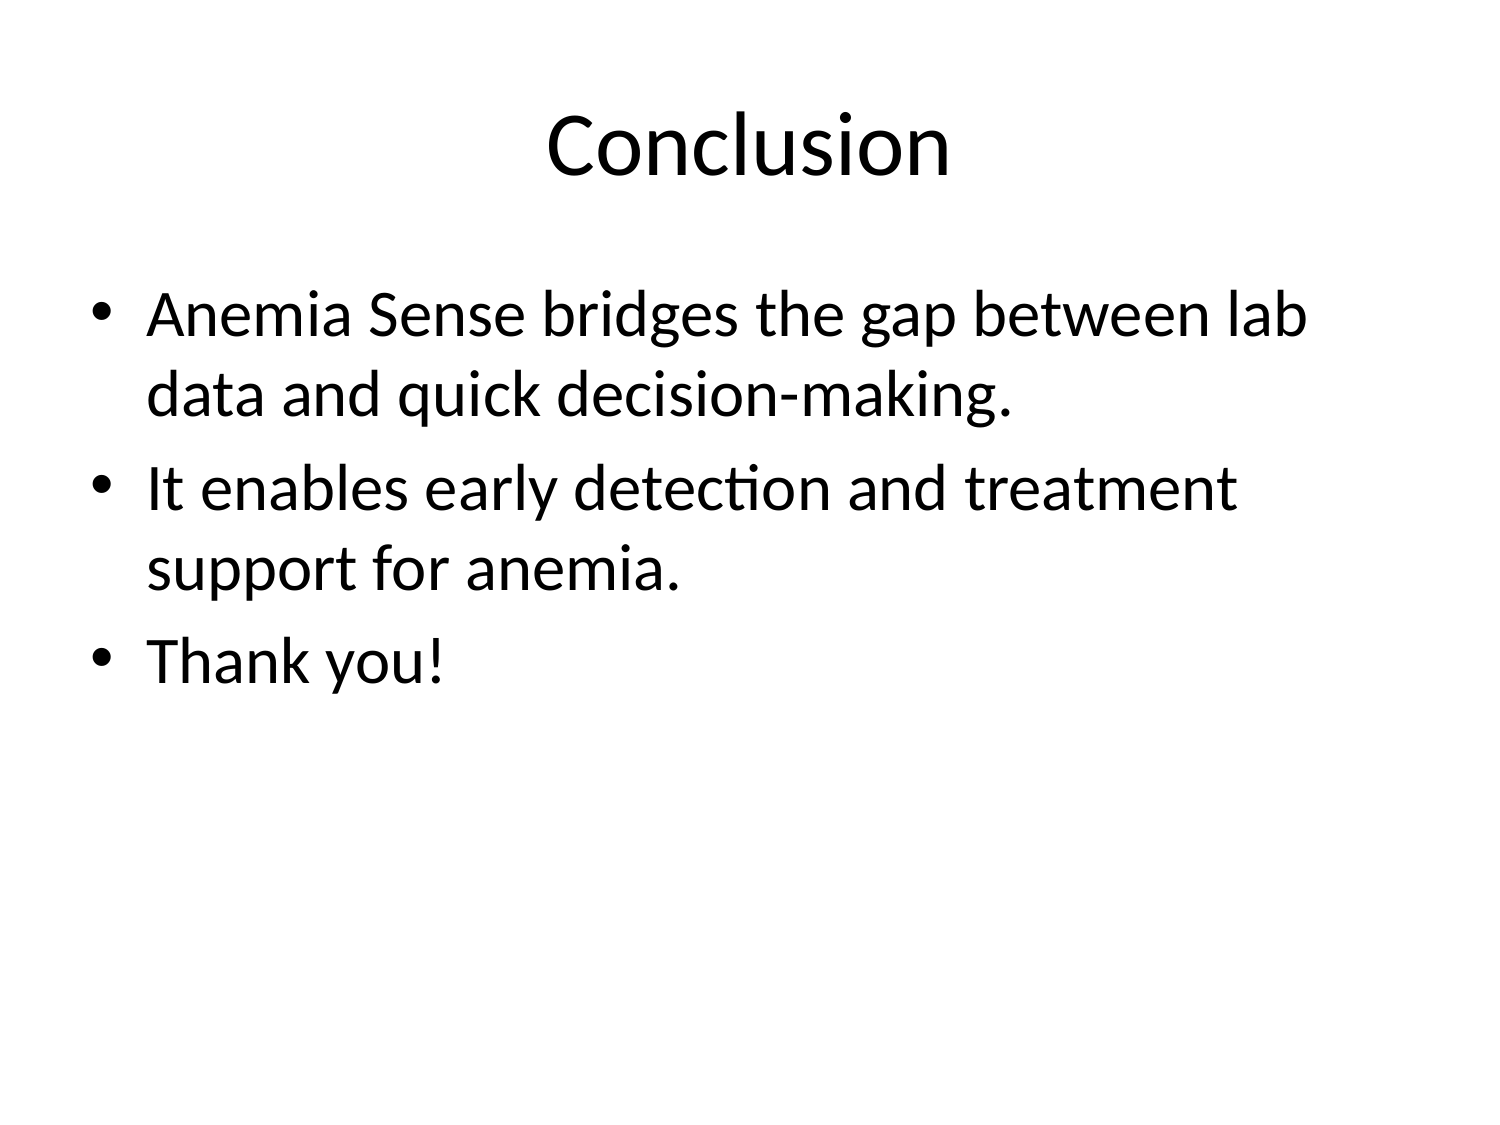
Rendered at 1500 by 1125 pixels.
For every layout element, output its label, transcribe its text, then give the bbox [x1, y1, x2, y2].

title Conclusion [75, 45, 1425, 233]
list Anemia Sense bridges the gap between lab data and quick decision-making. It enables early detection and treatment support for anemia. Thank you! [75, 262, 1425, 1005]
